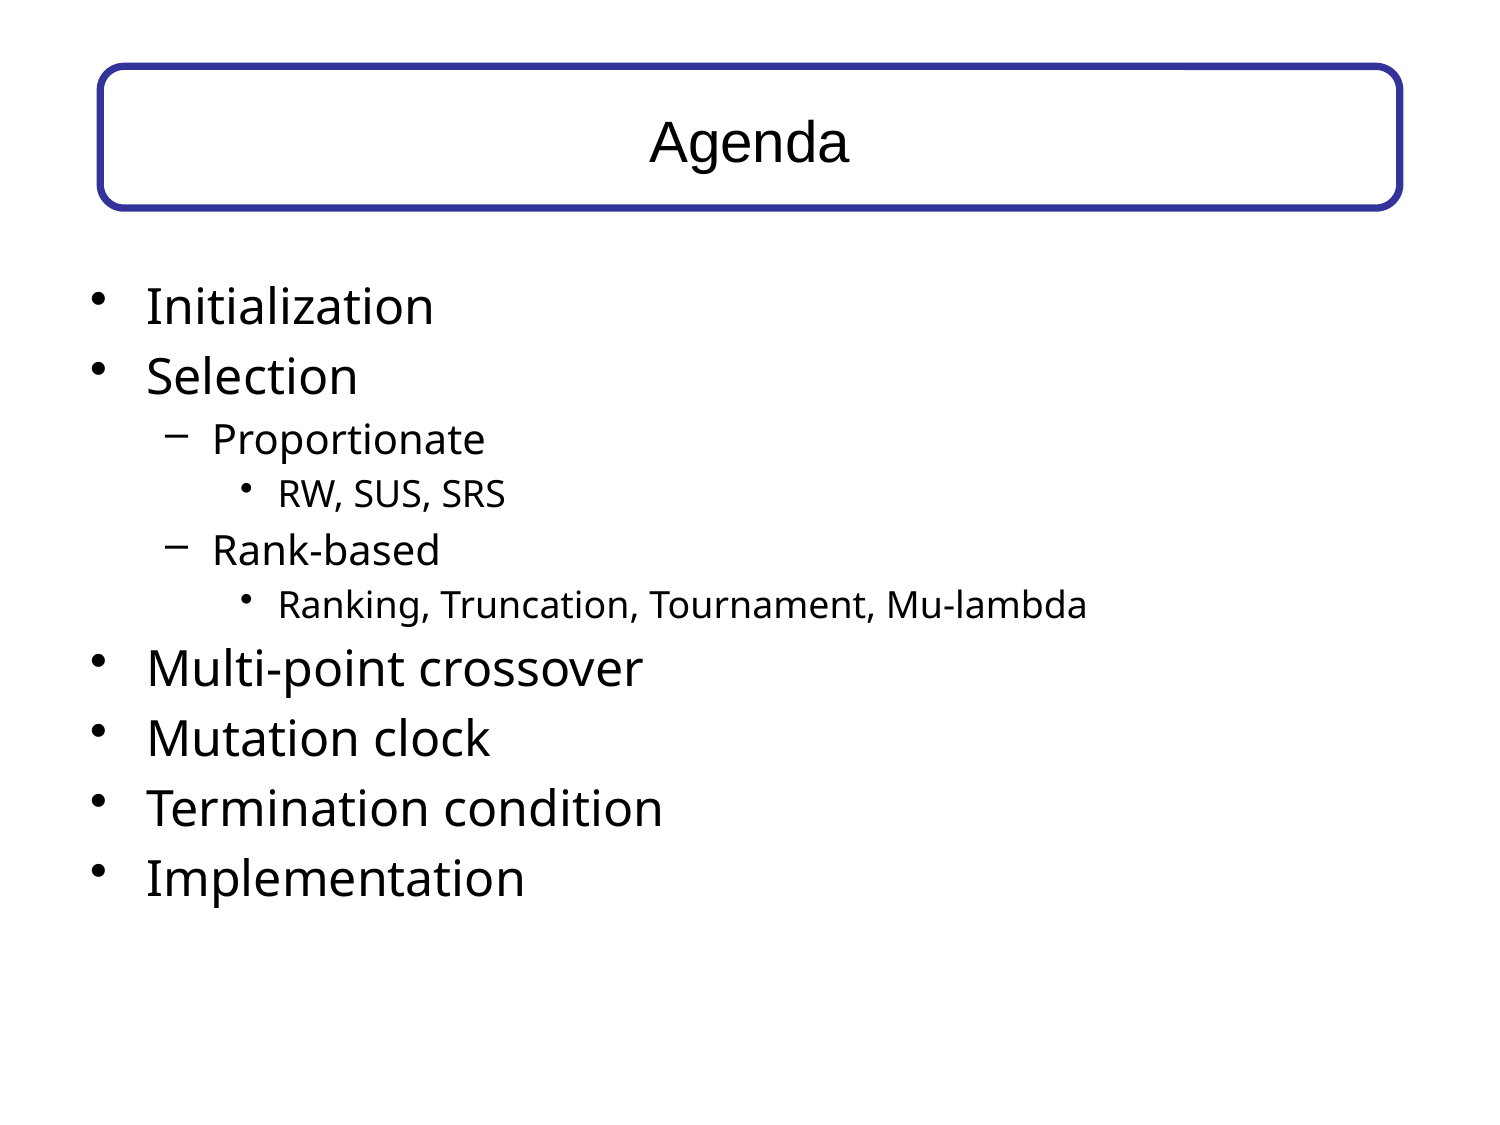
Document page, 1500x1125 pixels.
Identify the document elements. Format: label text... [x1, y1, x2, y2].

title Agenda [75, 45, 1425, 233]
list Initialization Selection Proportionate RW, SUS, SRS Rank-based Ranking, Truncation, Tournament, Mu-lambda Multi-point crossover Mutation clock Termination condition Implementation [75, 267, 1425, 1005]
